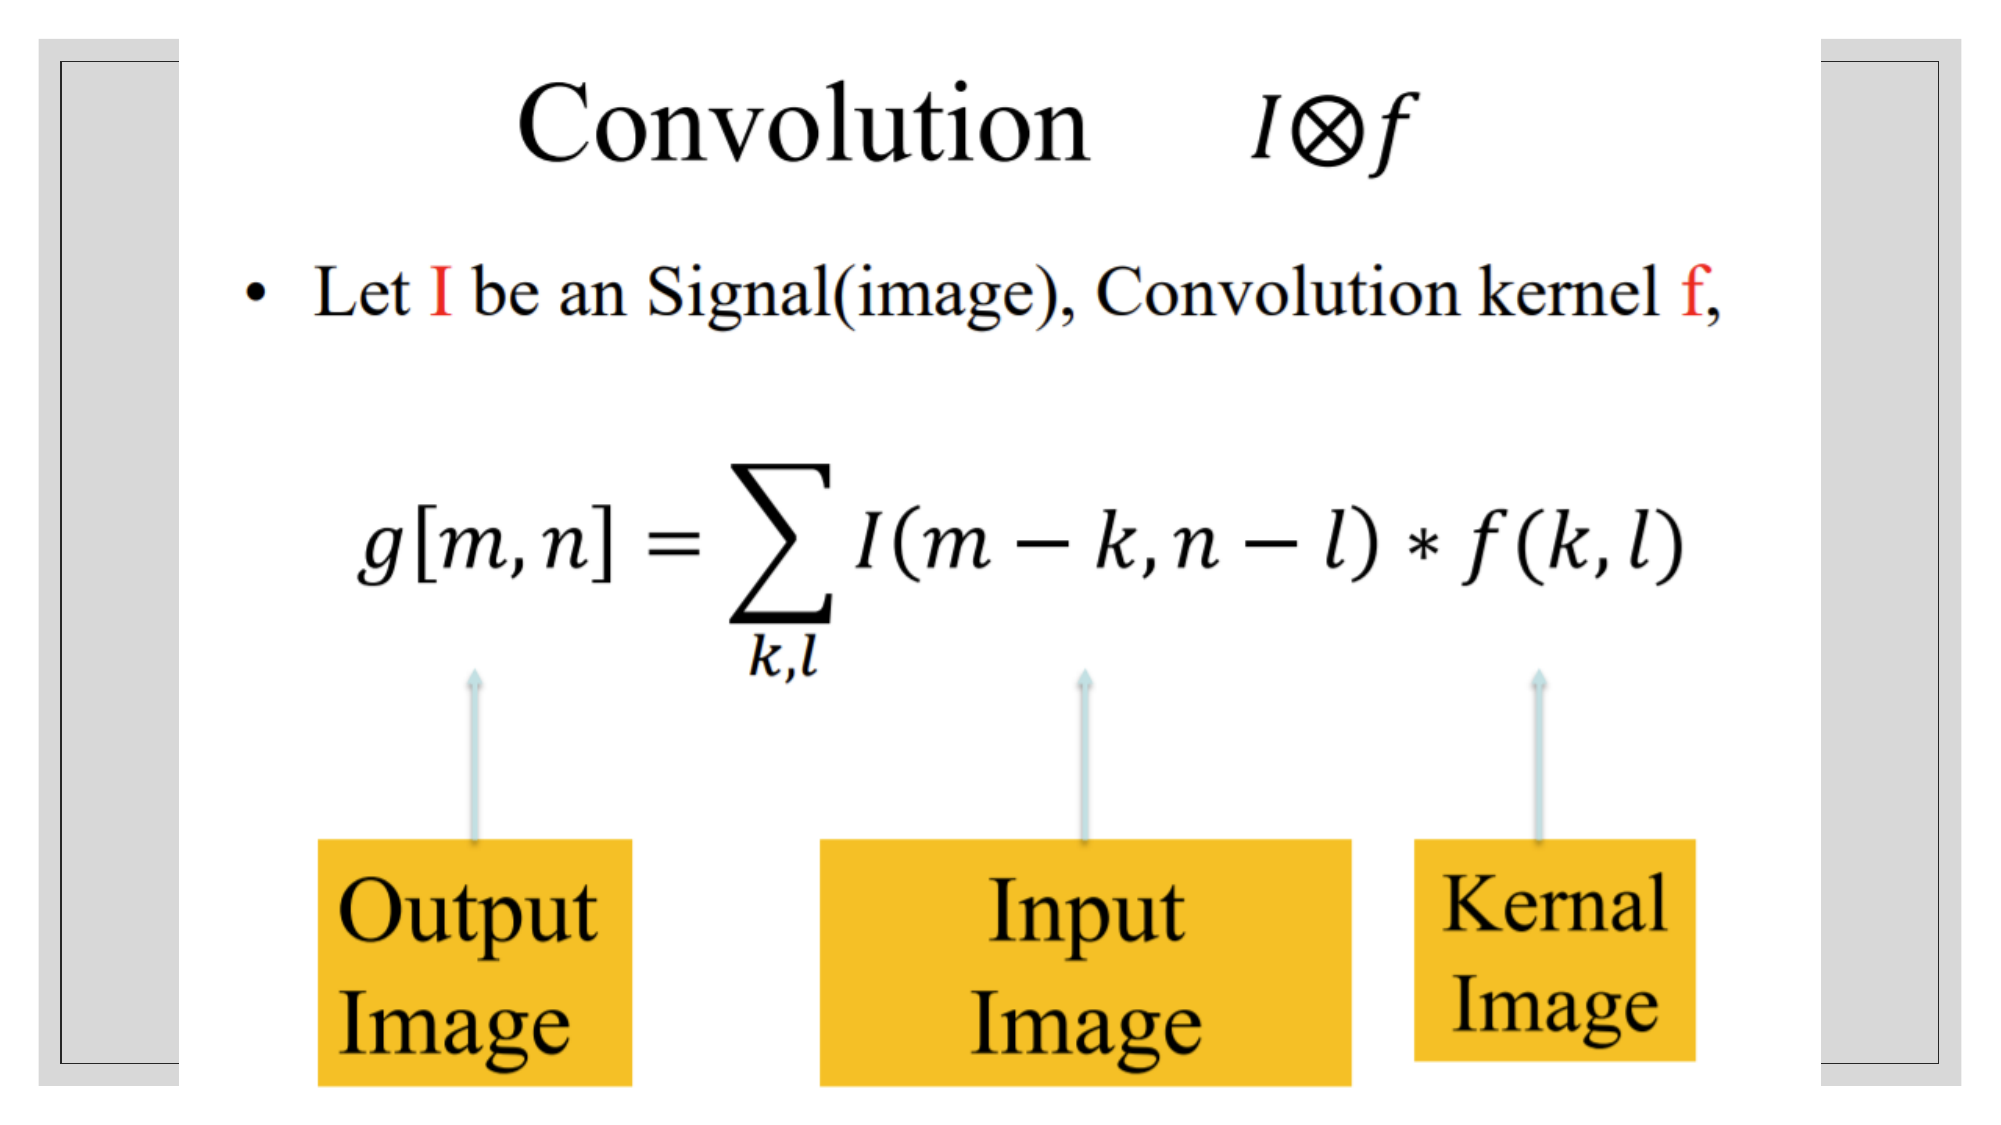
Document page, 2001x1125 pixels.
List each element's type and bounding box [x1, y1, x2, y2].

picture [179, 20, 1821, 1105]
